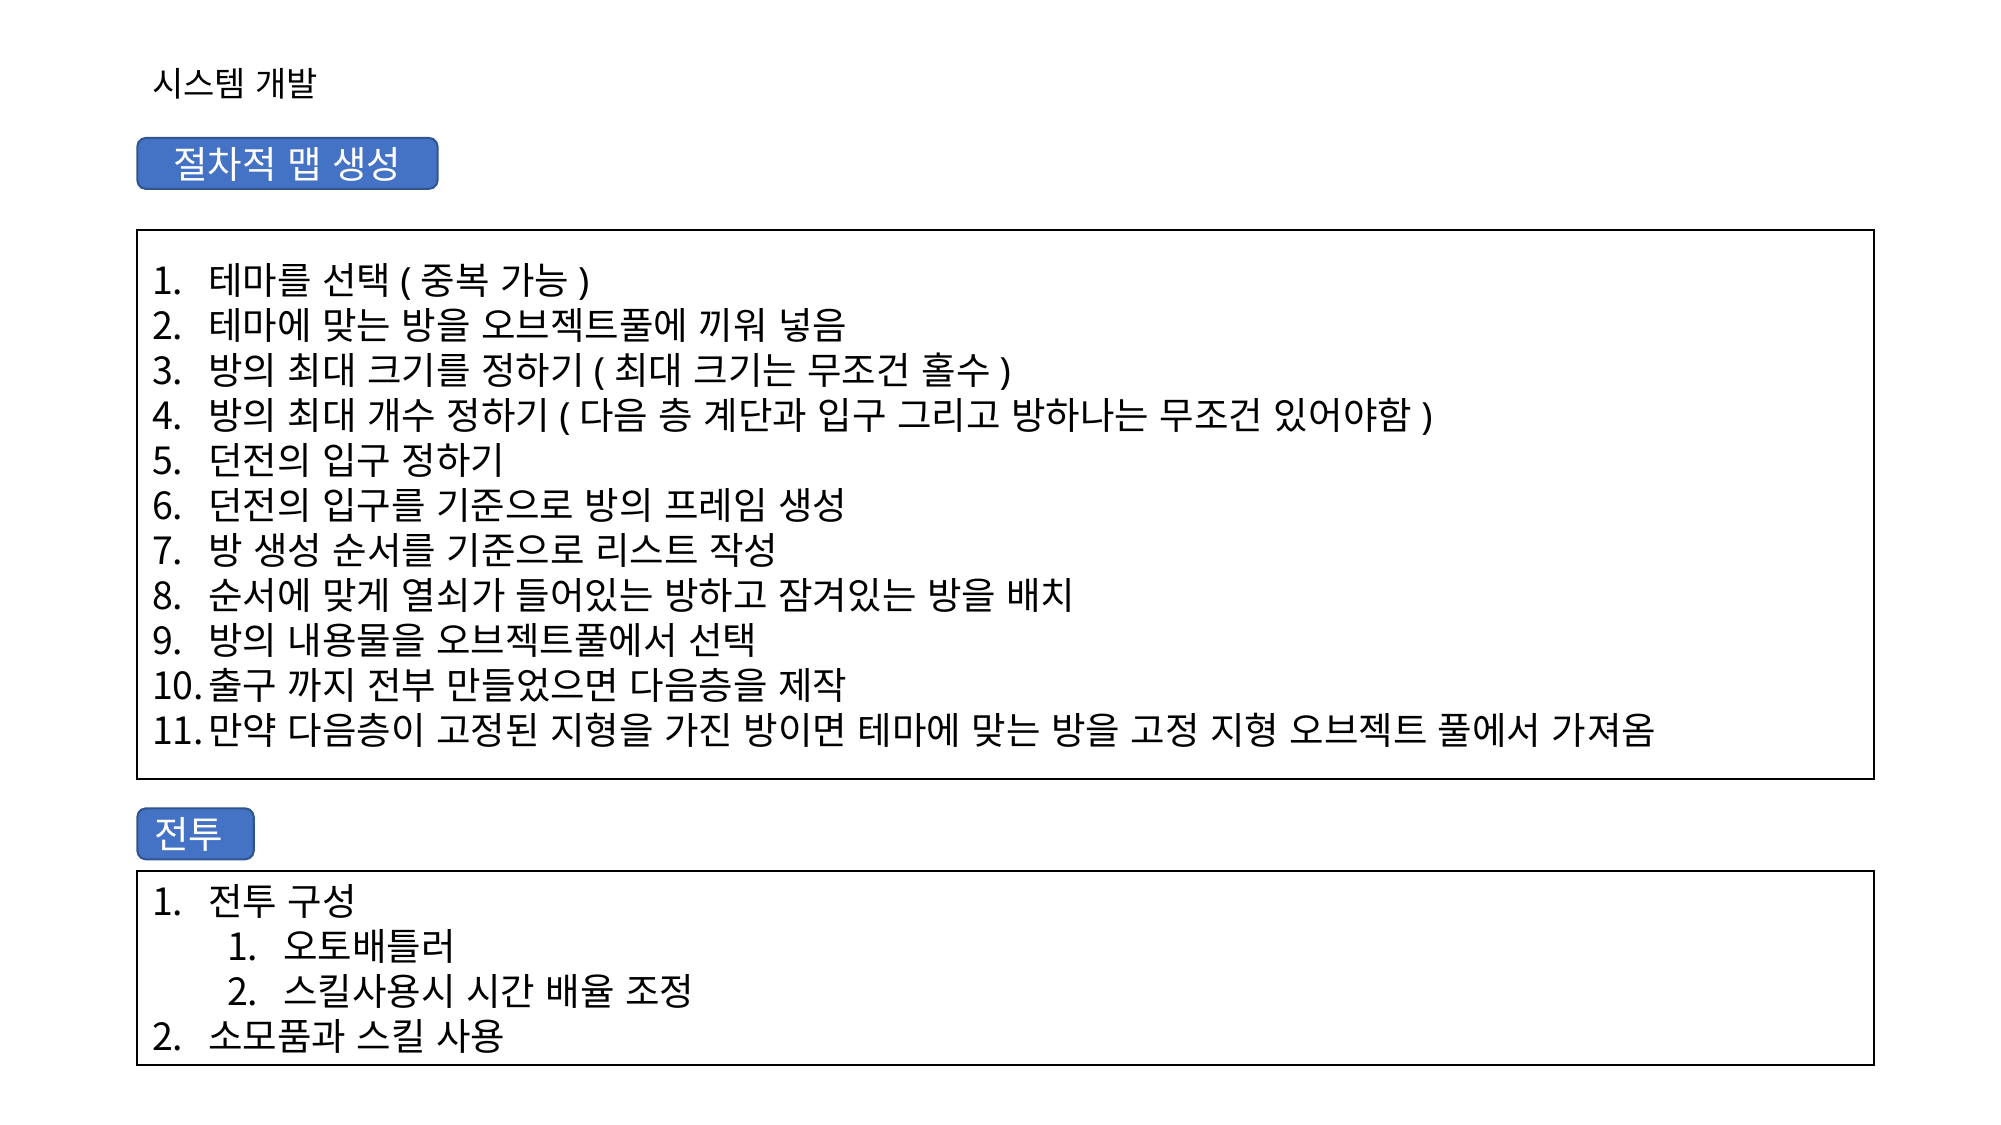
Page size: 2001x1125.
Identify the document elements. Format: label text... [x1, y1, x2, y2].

text_box 절차적 맵 생성 [136, 136, 439, 190]
text_box 전투 구성 오토배틀러 스킬사용시 시간 배율 조정 소모품과 스킬 사용 [136, 870, 1875, 1066]
title 시스템 개발 [137, 59, 1509, 112]
text_box 전투 [136, 807, 255, 861]
text_box 테마를 선택(중복 가능) 테마에 맞는 방을 오브젝트풀에 끼워 넣음 방의 최대 크기를 정하기(최대 크기는 무조건 홀수) 방의 최대 개수 정하기(다음 층 계단과 입구 그리고 방하나는 무조건 있어야함) 던전의 입구 정하기 던전의 입구를 기준으로 방의 프레임 생성 방 생성 순서를 기준으로 리스트 작성 순서에 맞게 열쇠가 들어있는 방하고 잠겨있는 방을 배치 방의 내용물을 오브젝트풀에서 선택 출구 까지 전부 만들었으면 다음층을 제작 만약 다음층이 고정된 지형을 가진 방이면 테마에 맞는 방을 고정 지형 오브젝트 풀에서 가져옴 [136, 229, 1875, 780]
